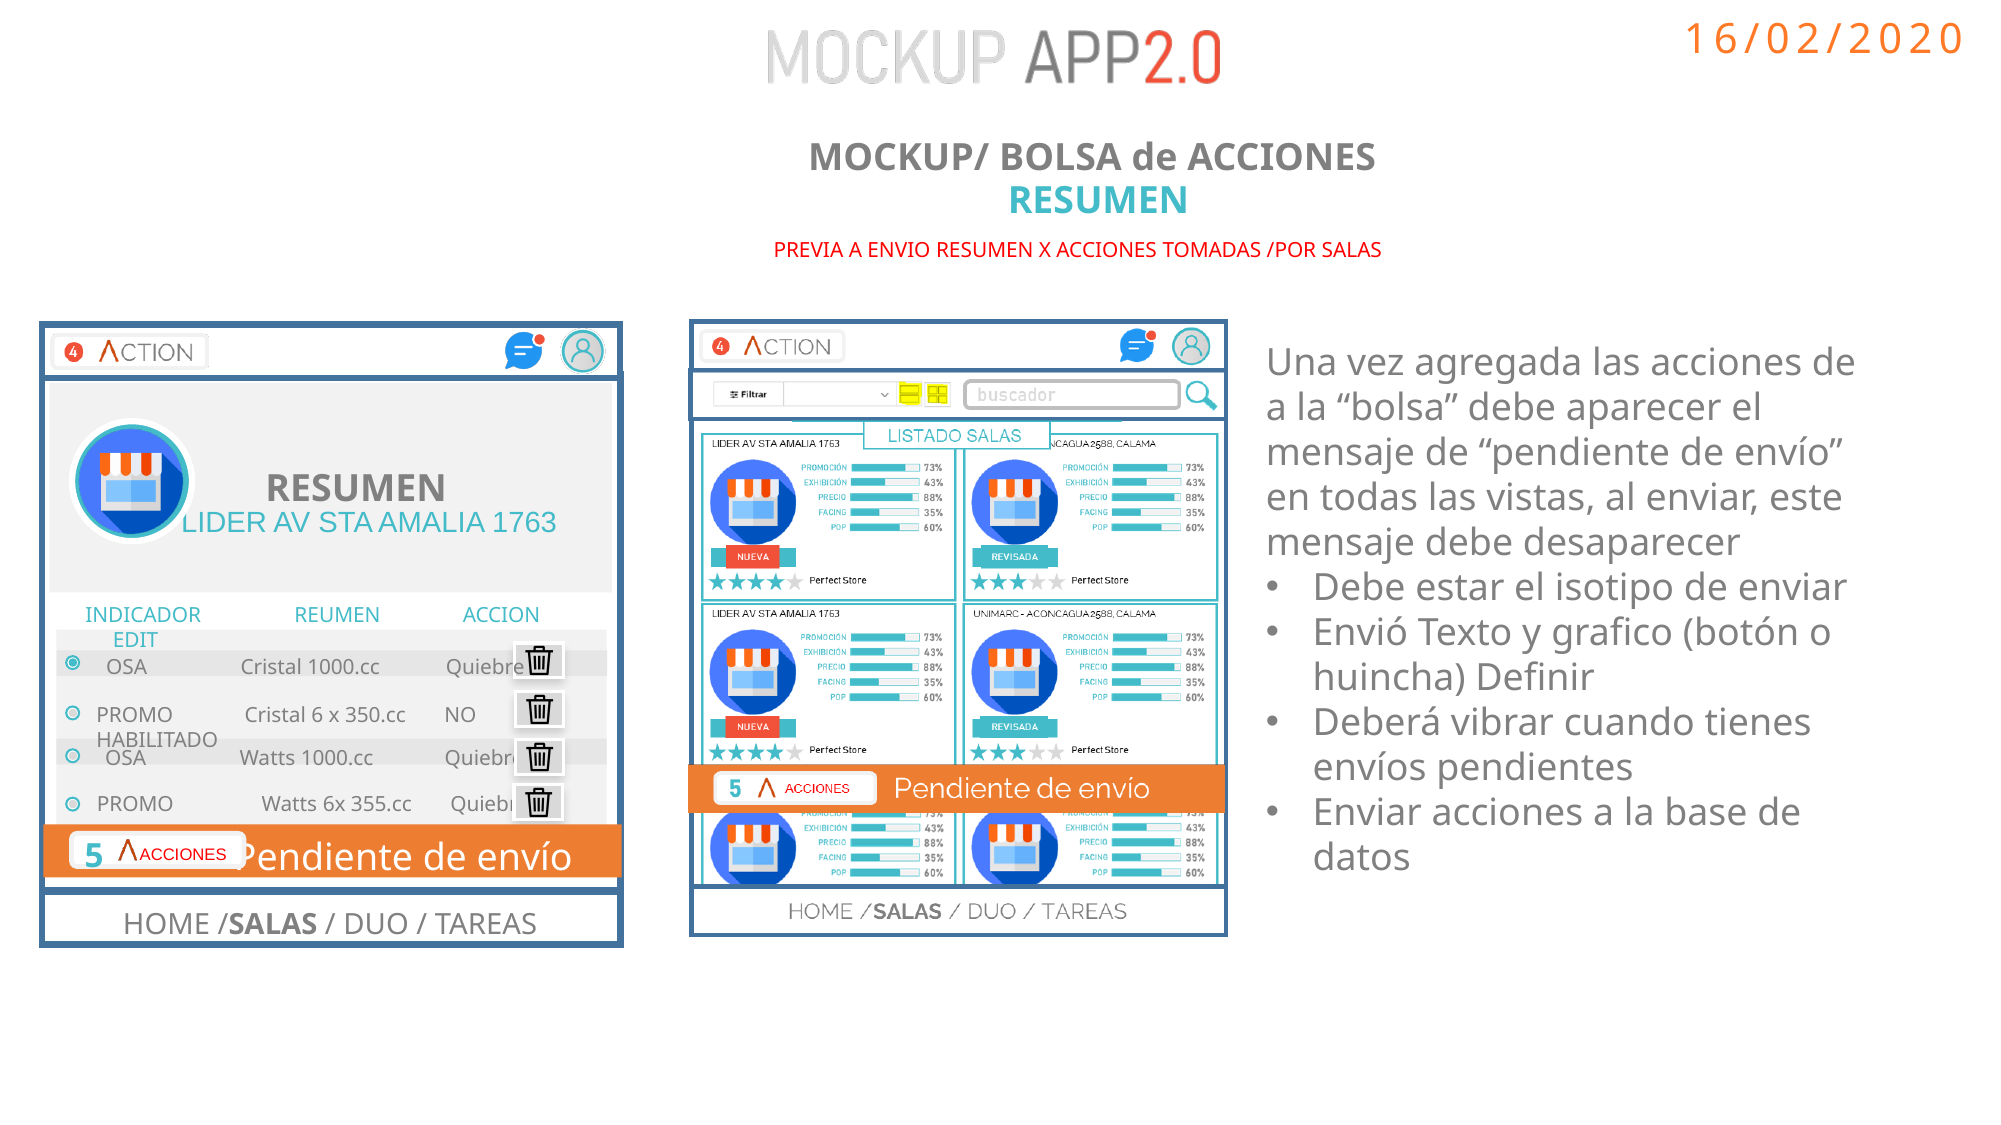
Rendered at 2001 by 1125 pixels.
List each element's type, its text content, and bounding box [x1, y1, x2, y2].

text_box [41, 324, 622, 945]
picture [741, 14, 1251, 95]
text_box MOCKUP/ BOLSA de ACCIONES [793, 125, 1392, 186]
text_box RESUMEN [993, 168, 1205, 229]
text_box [688, 319, 1228, 937]
text_box PREVIA A ENVIO RESUMEN X ACCIONES TOMADAS /POR SALAS [721, 229, 1434, 270]
text_box Una vez agregada las acciones de a la “bolsa” debe aparecer el mensaje de “pendiente de envío” en todas las vistas, al enviar, este mensaje debe desaparecer Debe estar el isotipo de enviar Envió Texto y grafico (botón o huincha) Definir Deberá vibrar cuando tienes envíos pendientes Enviar acciones a la base de datos [1251, 330, 1886, 930]
text_box 16/02/2020 [1662, 1, 1984, 79]
